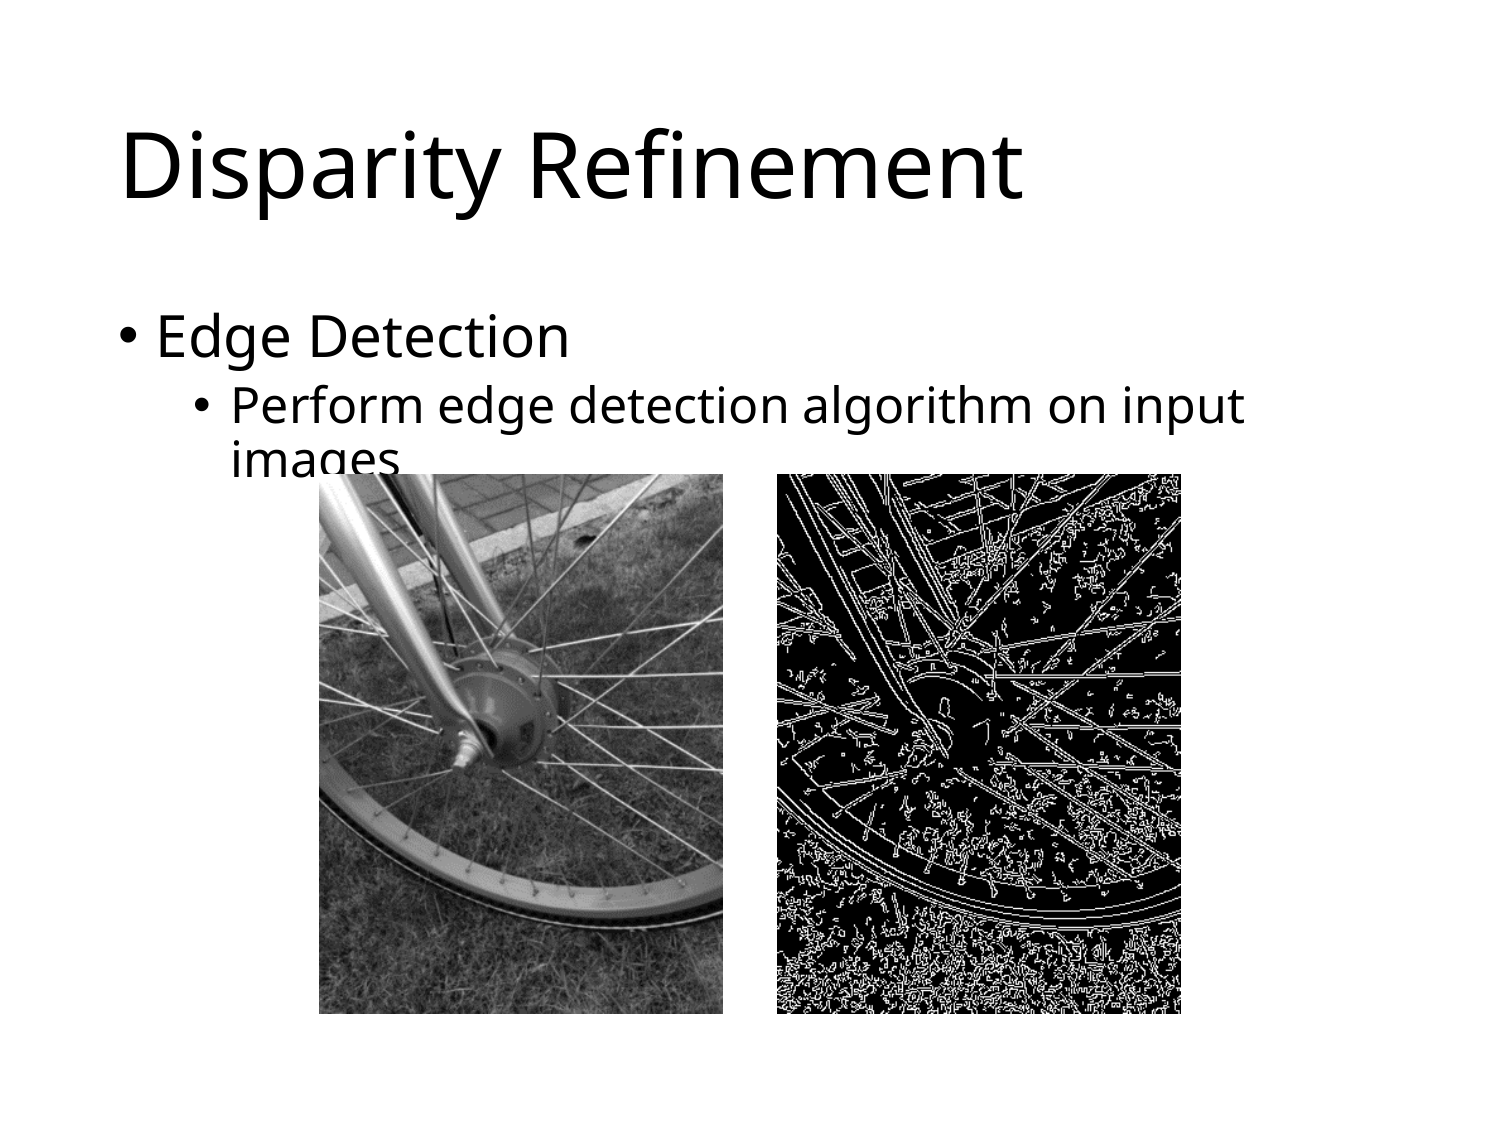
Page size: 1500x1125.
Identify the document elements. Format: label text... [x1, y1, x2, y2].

title Disparity Refinement [103, 59, 1397, 278]
picture [777, 474, 1181, 1014]
list Edge Detection Perform edge detection algorithm on input images [103, 299, 1397, 1014]
picture [319, 474, 723, 1014]
